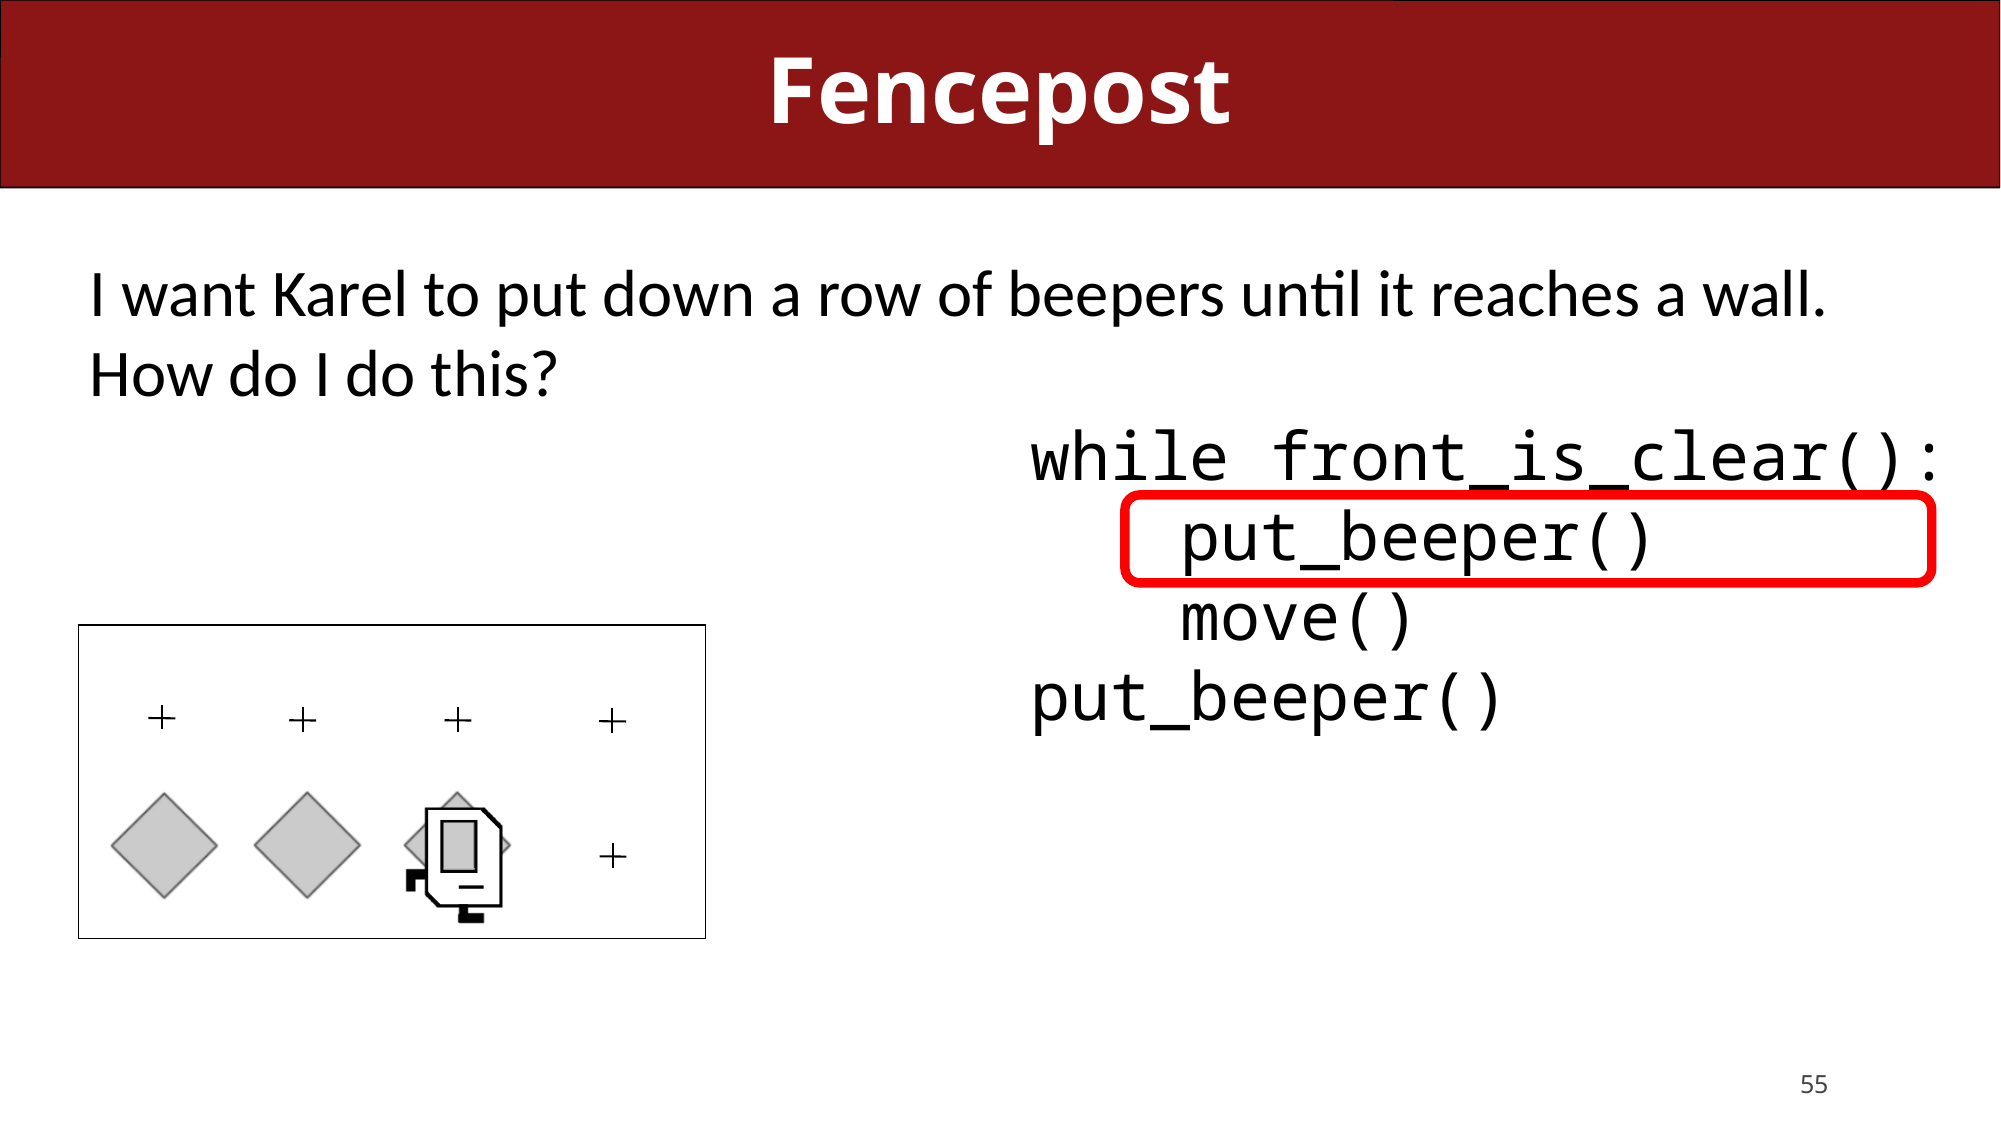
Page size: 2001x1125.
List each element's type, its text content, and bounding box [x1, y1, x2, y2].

picture [106, 788, 225, 908]
picture [249, 787, 368, 908]
text_box I want Karel to put down a row of beepers until it reaches a wall. How do I do this? [75, 242, 1925, 418]
text_box while front_is_clear(): put_beeper() move() put_beeper() [1015, 406, 1966, 741]
title Fencepost [75, 0, 1925, 188]
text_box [599, 707, 627, 733]
text_box [78, 624, 706, 939]
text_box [148, 704, 176, 730]
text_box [444, 706, 472, 732]
text_box [1123, 493, 1933, 584]
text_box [599, 842, 627, 868]
picture [390, 787, 525, 933]
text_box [289, 706, 317, 732]
